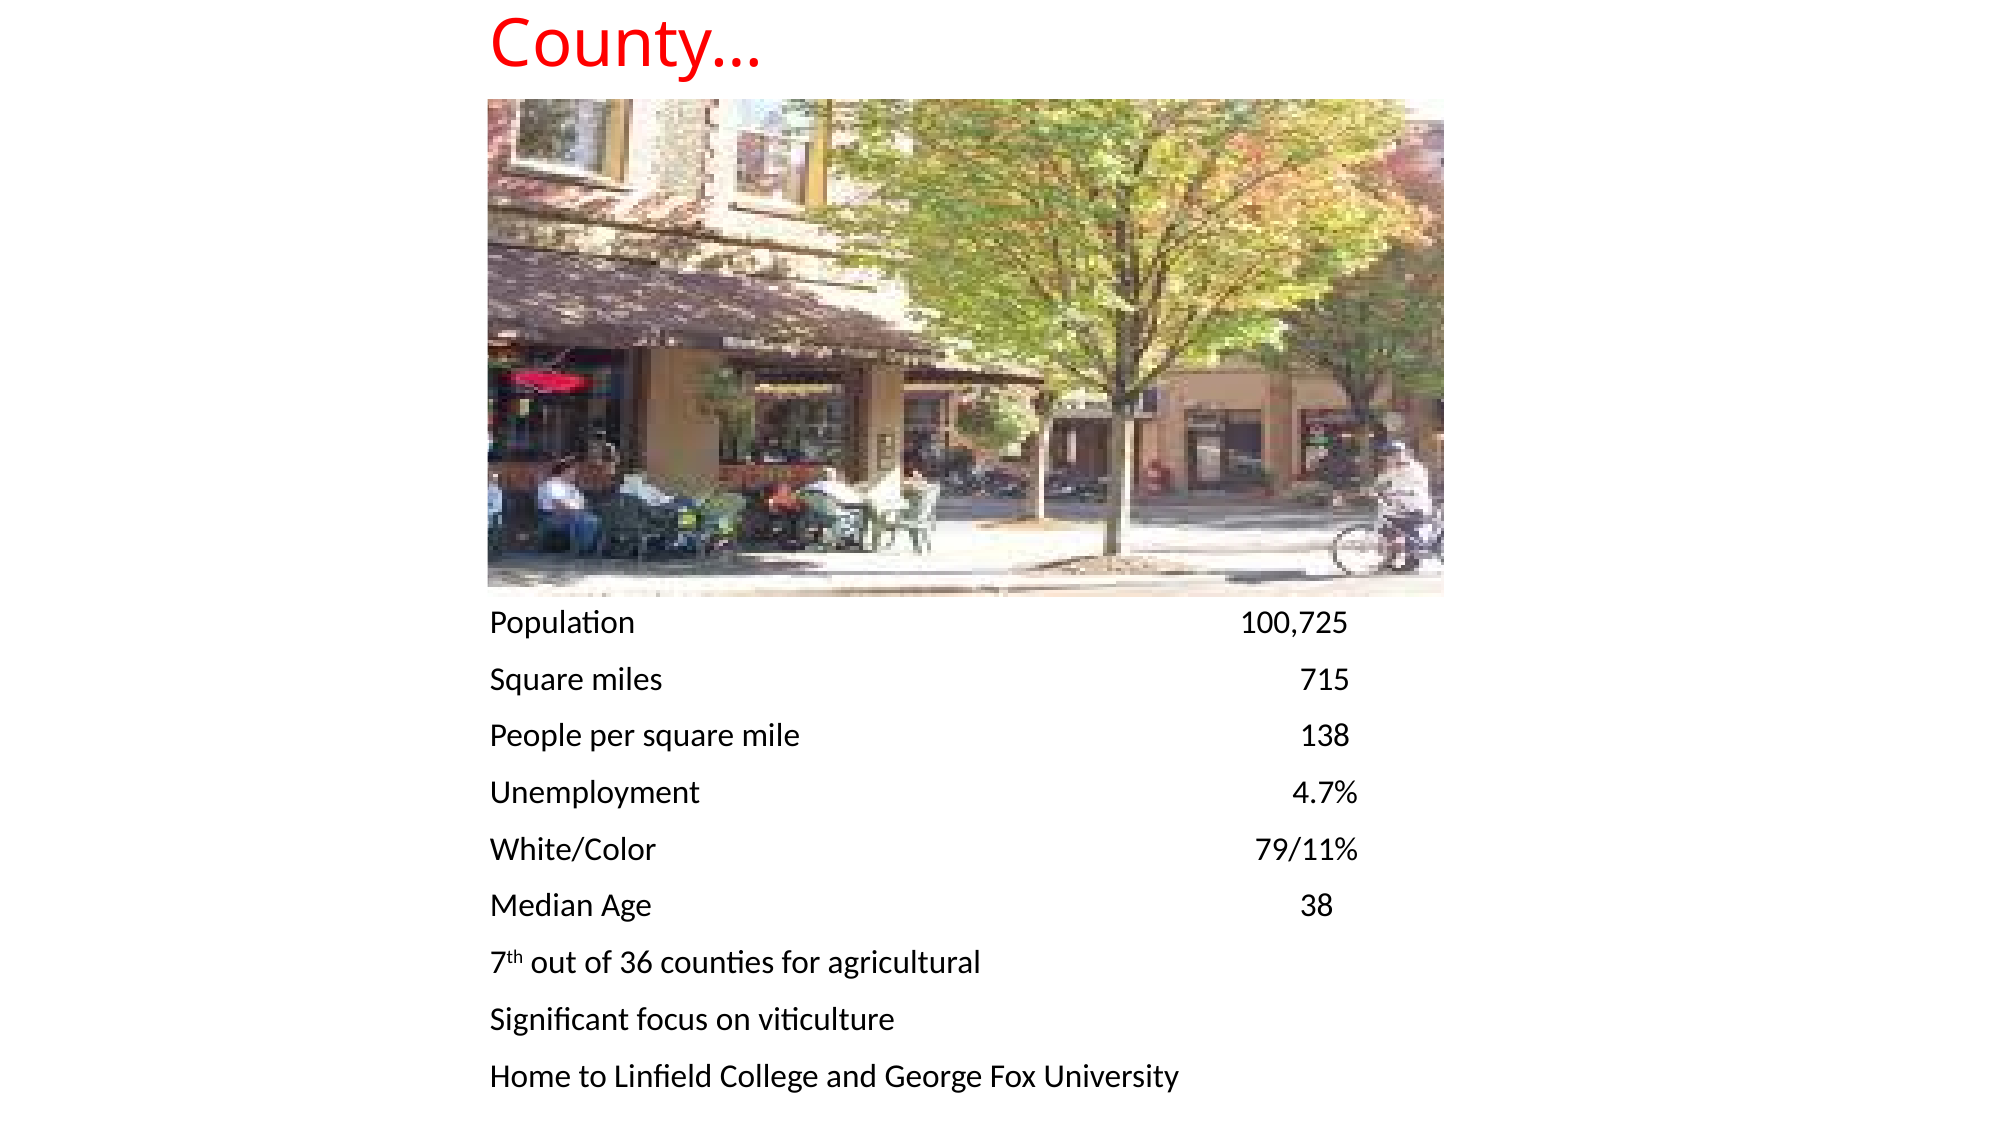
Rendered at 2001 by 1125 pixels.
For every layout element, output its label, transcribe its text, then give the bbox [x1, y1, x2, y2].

picture [487, 99, 1444, 597]
title A little bit about Yamhill County… [474, 12, 1407, 88]
list Population 100,725 Square miles 715 People per square mile 138 Unemployment 4.7% White/Color 79/11% Median Age 38 7th out of 36 counties for agricultural Significant focus on viticulture Home to Linfield College and George Fox University [474, 596, 1444, 1107]
